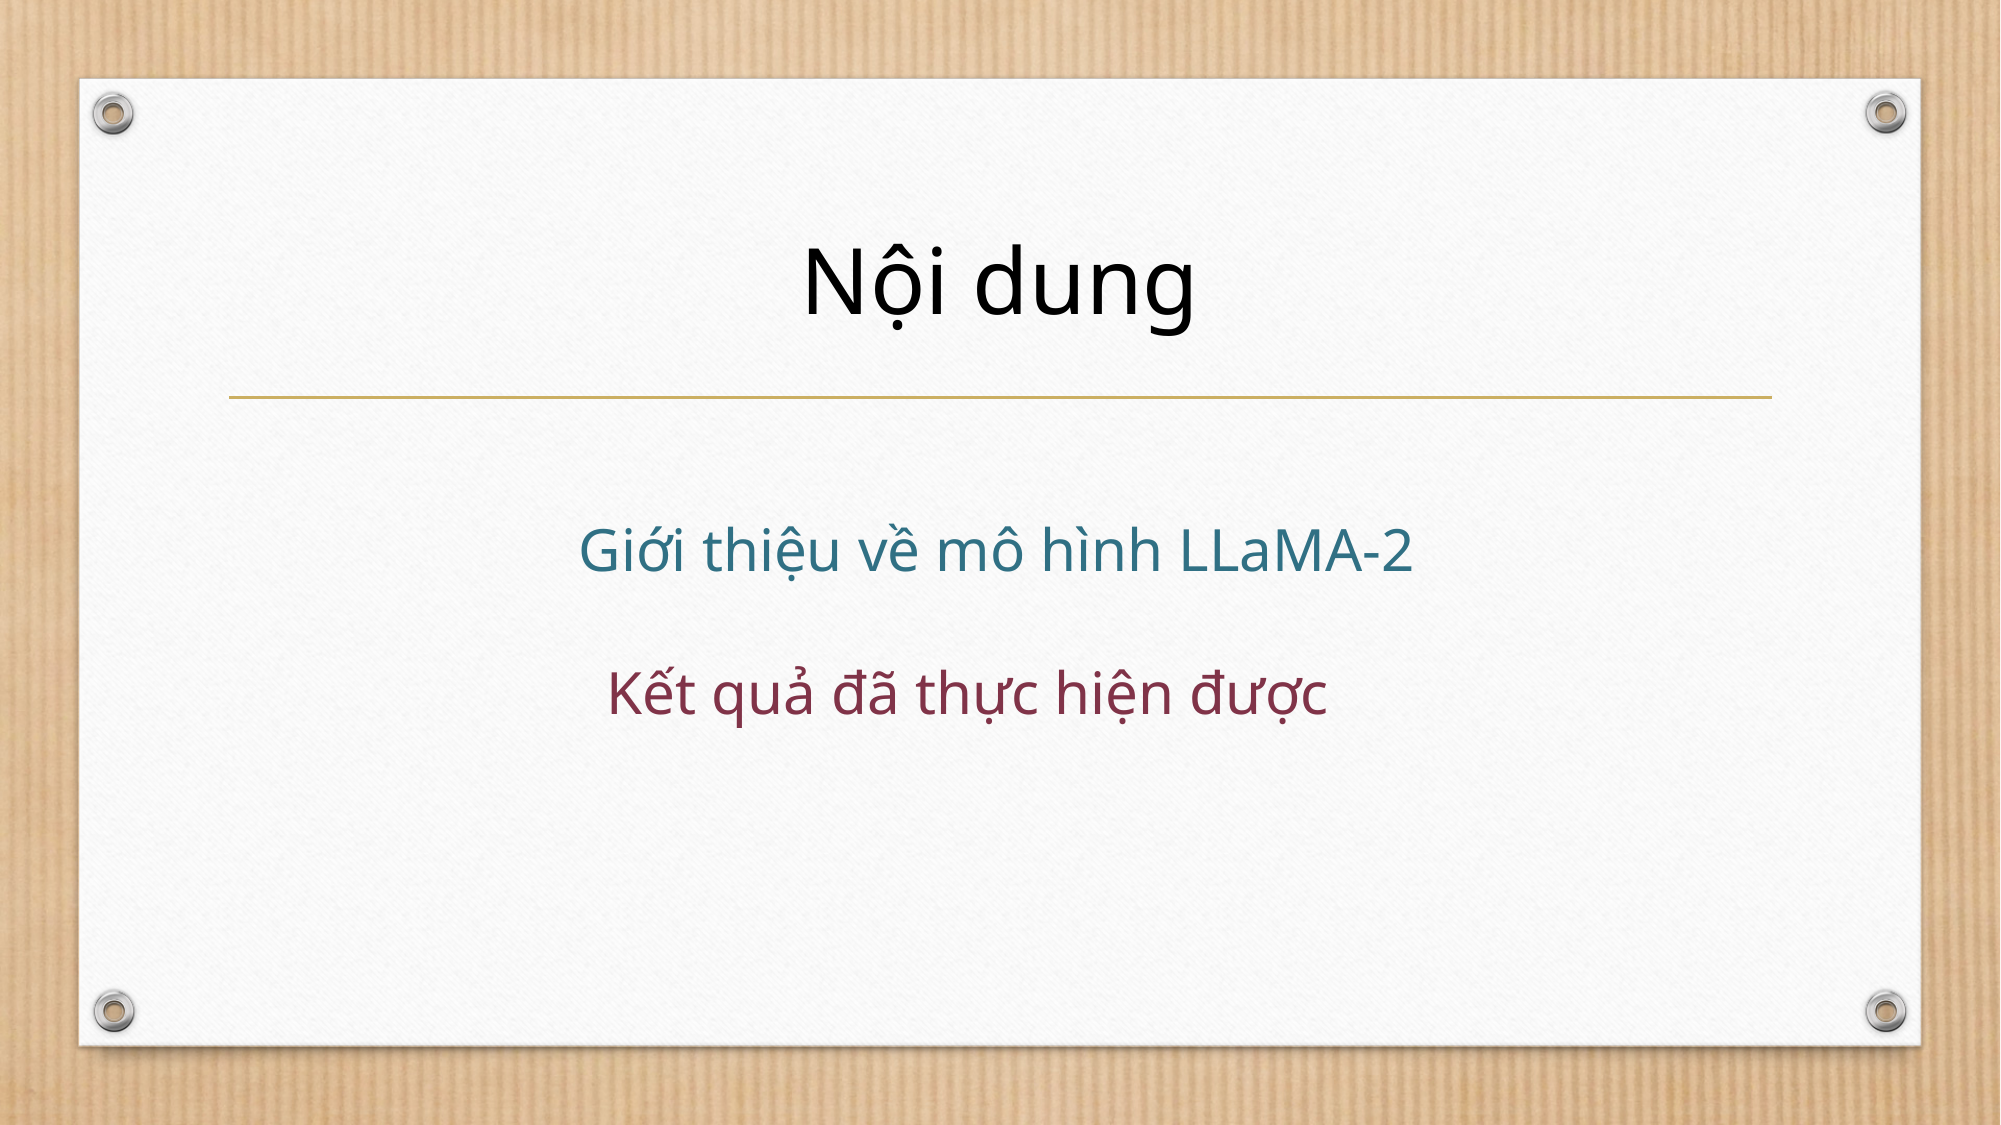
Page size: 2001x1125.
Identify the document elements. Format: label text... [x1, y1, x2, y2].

list Kết quả đã thực hiện được [591, 655, 1366, 734]
picture [0, 0, 2001, 1125]
text_box Giới thiệu về mô hình LLaMA-2 [563, 512, 1485, 591]
title Nội dung [212, 218, 1788, 337]
